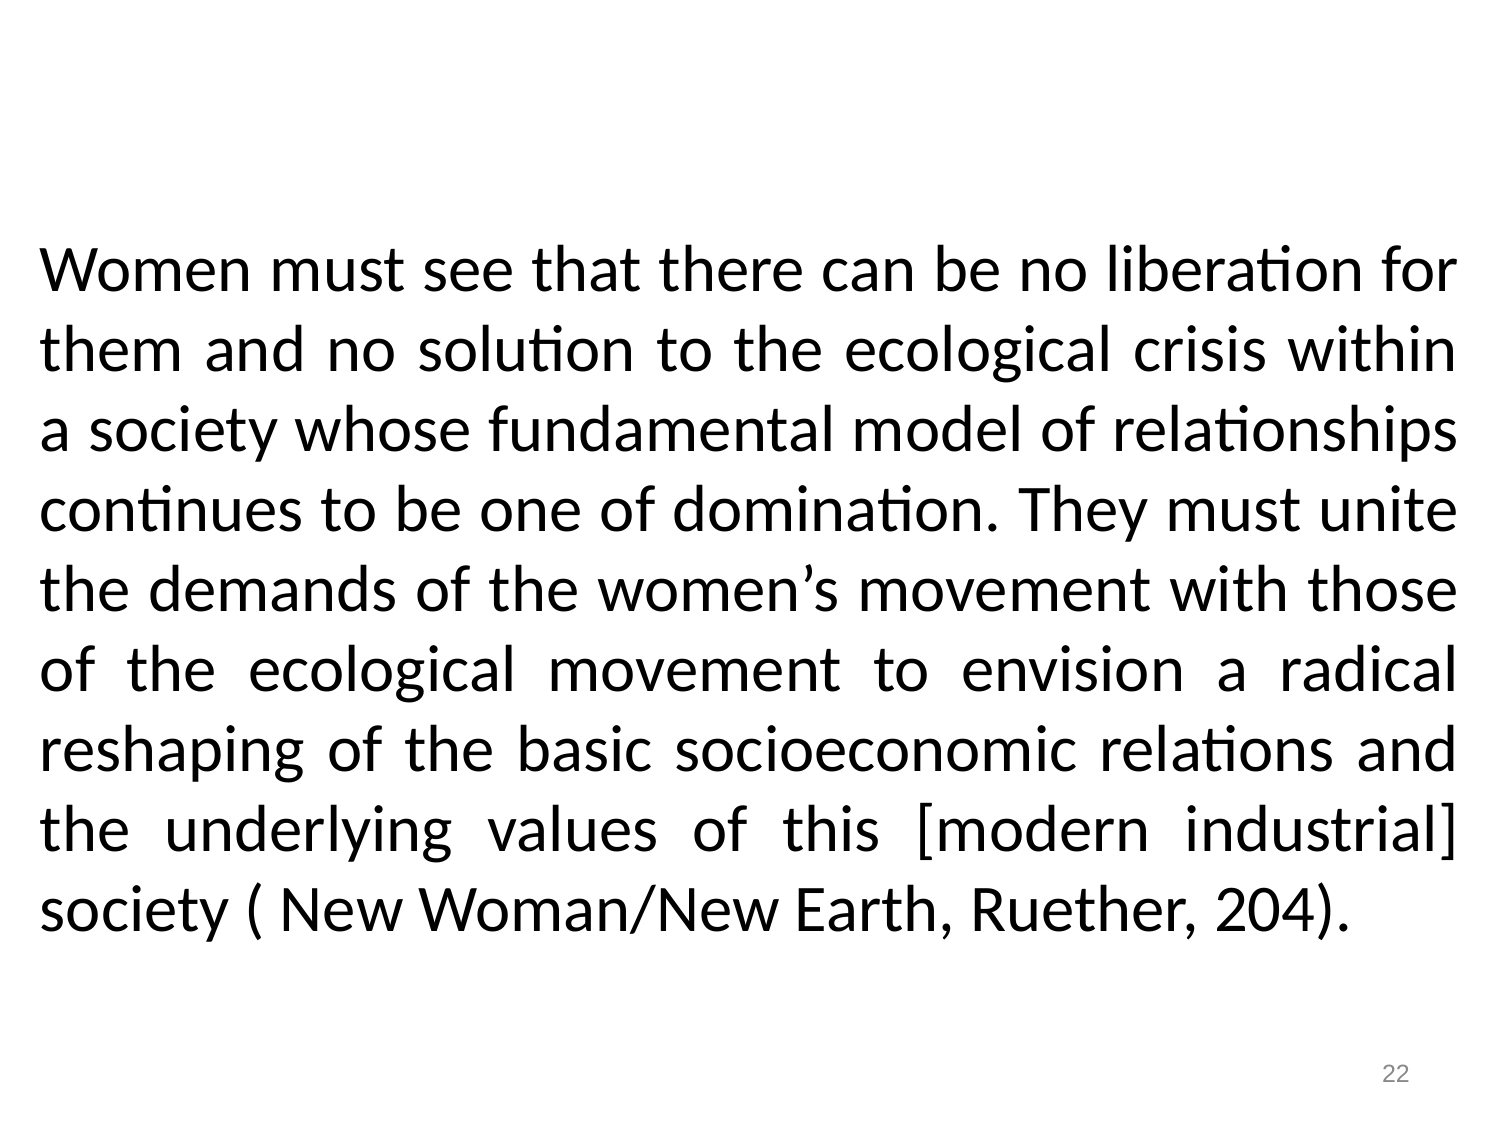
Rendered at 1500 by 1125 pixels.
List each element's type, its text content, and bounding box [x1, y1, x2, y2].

title Women must see that there can be no liberation for them and no solution to the ecological crisis within a society whose fundamental model of relationships continues to be one of domination. They must unite the demands of the women’s movement with those of the ecological movement to envision a radical reshaping of the basic socioeconomic relations and the underlying values of this [modern industrial] society ( New Woman/New Earth, Ruether, 204). [24, 24, 1475, 1100]
slide_number 22 [1074, 1042, 1425, 1103]
